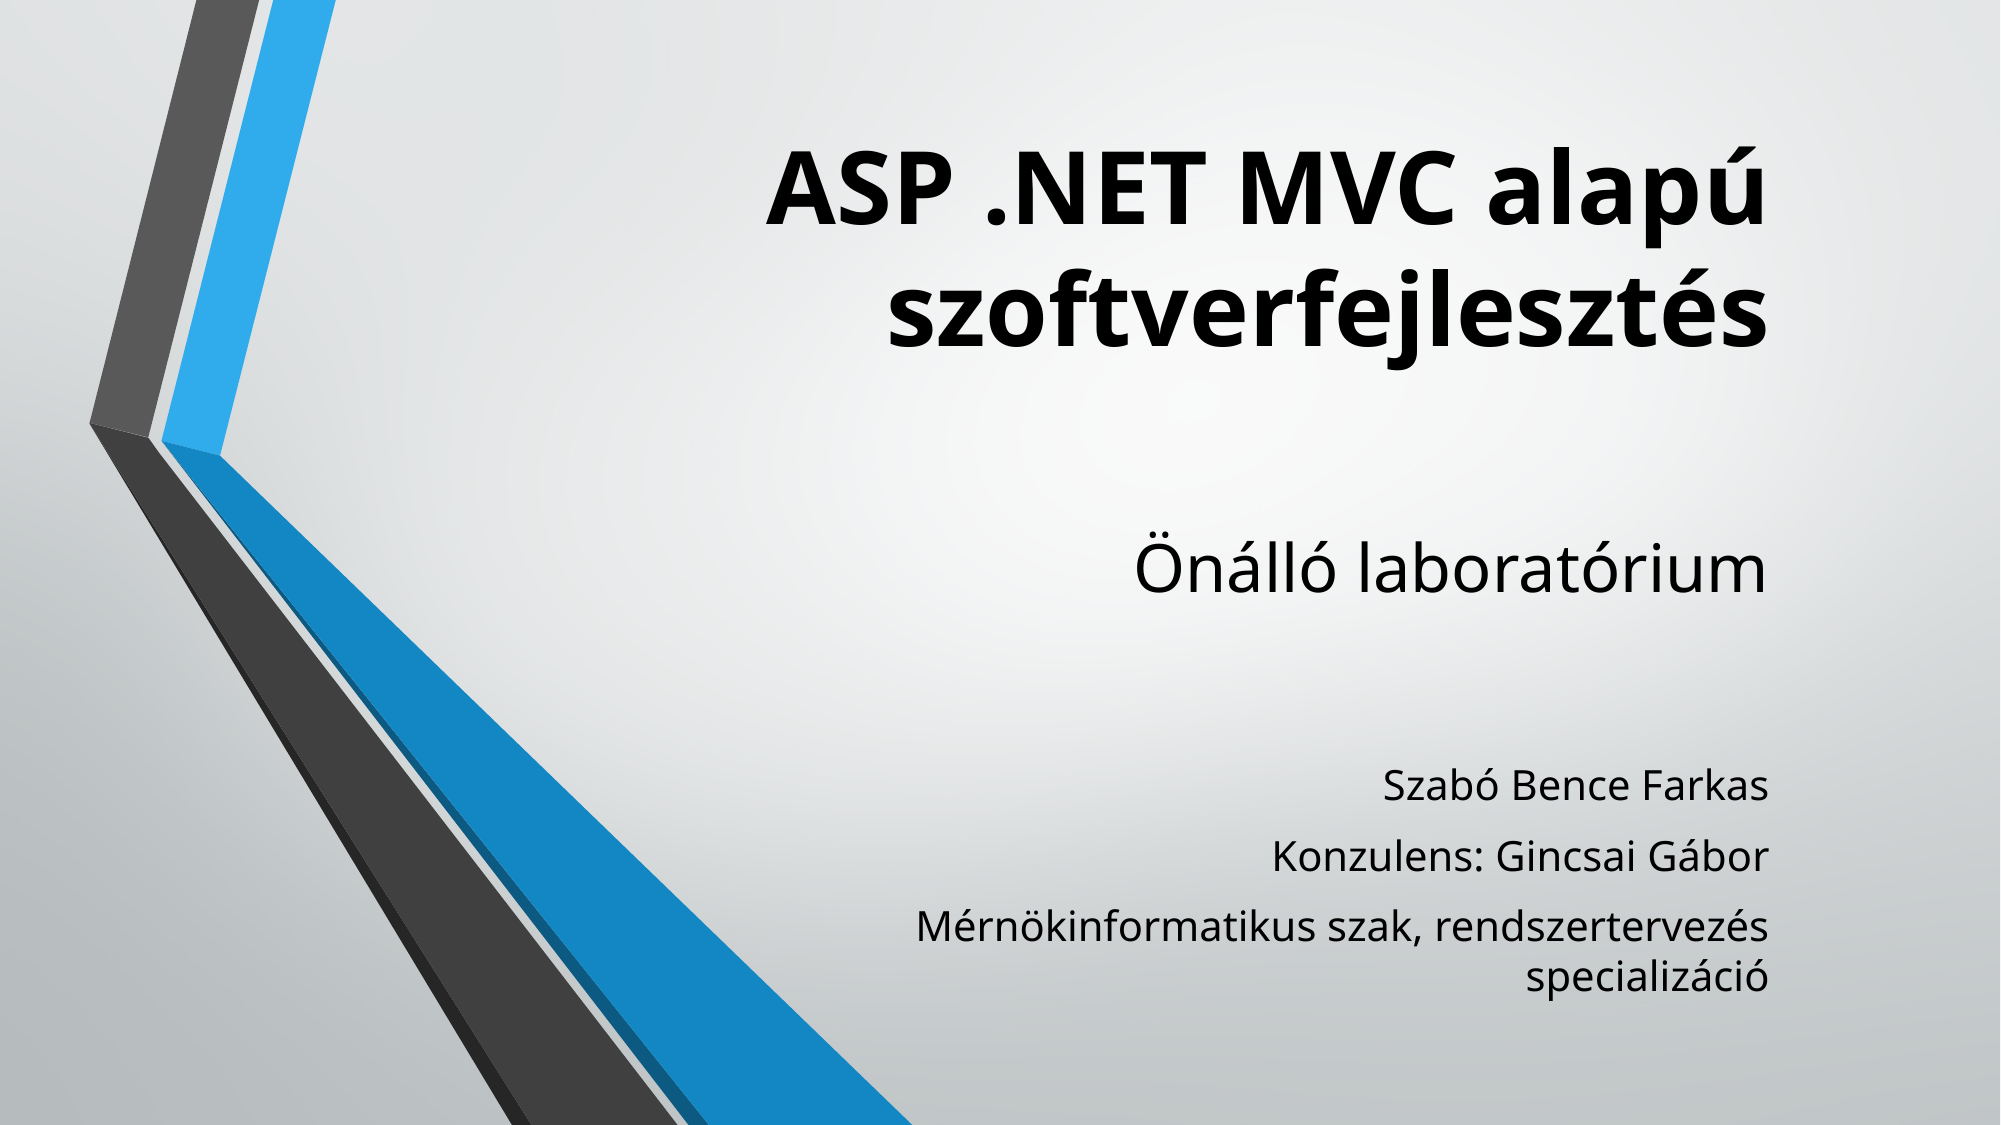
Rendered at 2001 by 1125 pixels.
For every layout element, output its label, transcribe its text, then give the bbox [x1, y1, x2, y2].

title ASP .NET MVC alapú szoftverfejlesztés [284, 114, 1785, 375]
text_box Önálló laboratórium [1069, 517, 1785, 608]
subtitle Szabó Bence Farkas Konzulens: Gincsai Gábor Mérnökinformatikus szak, rendszertervezés specializáció [656, 750, 1785, 1089]
